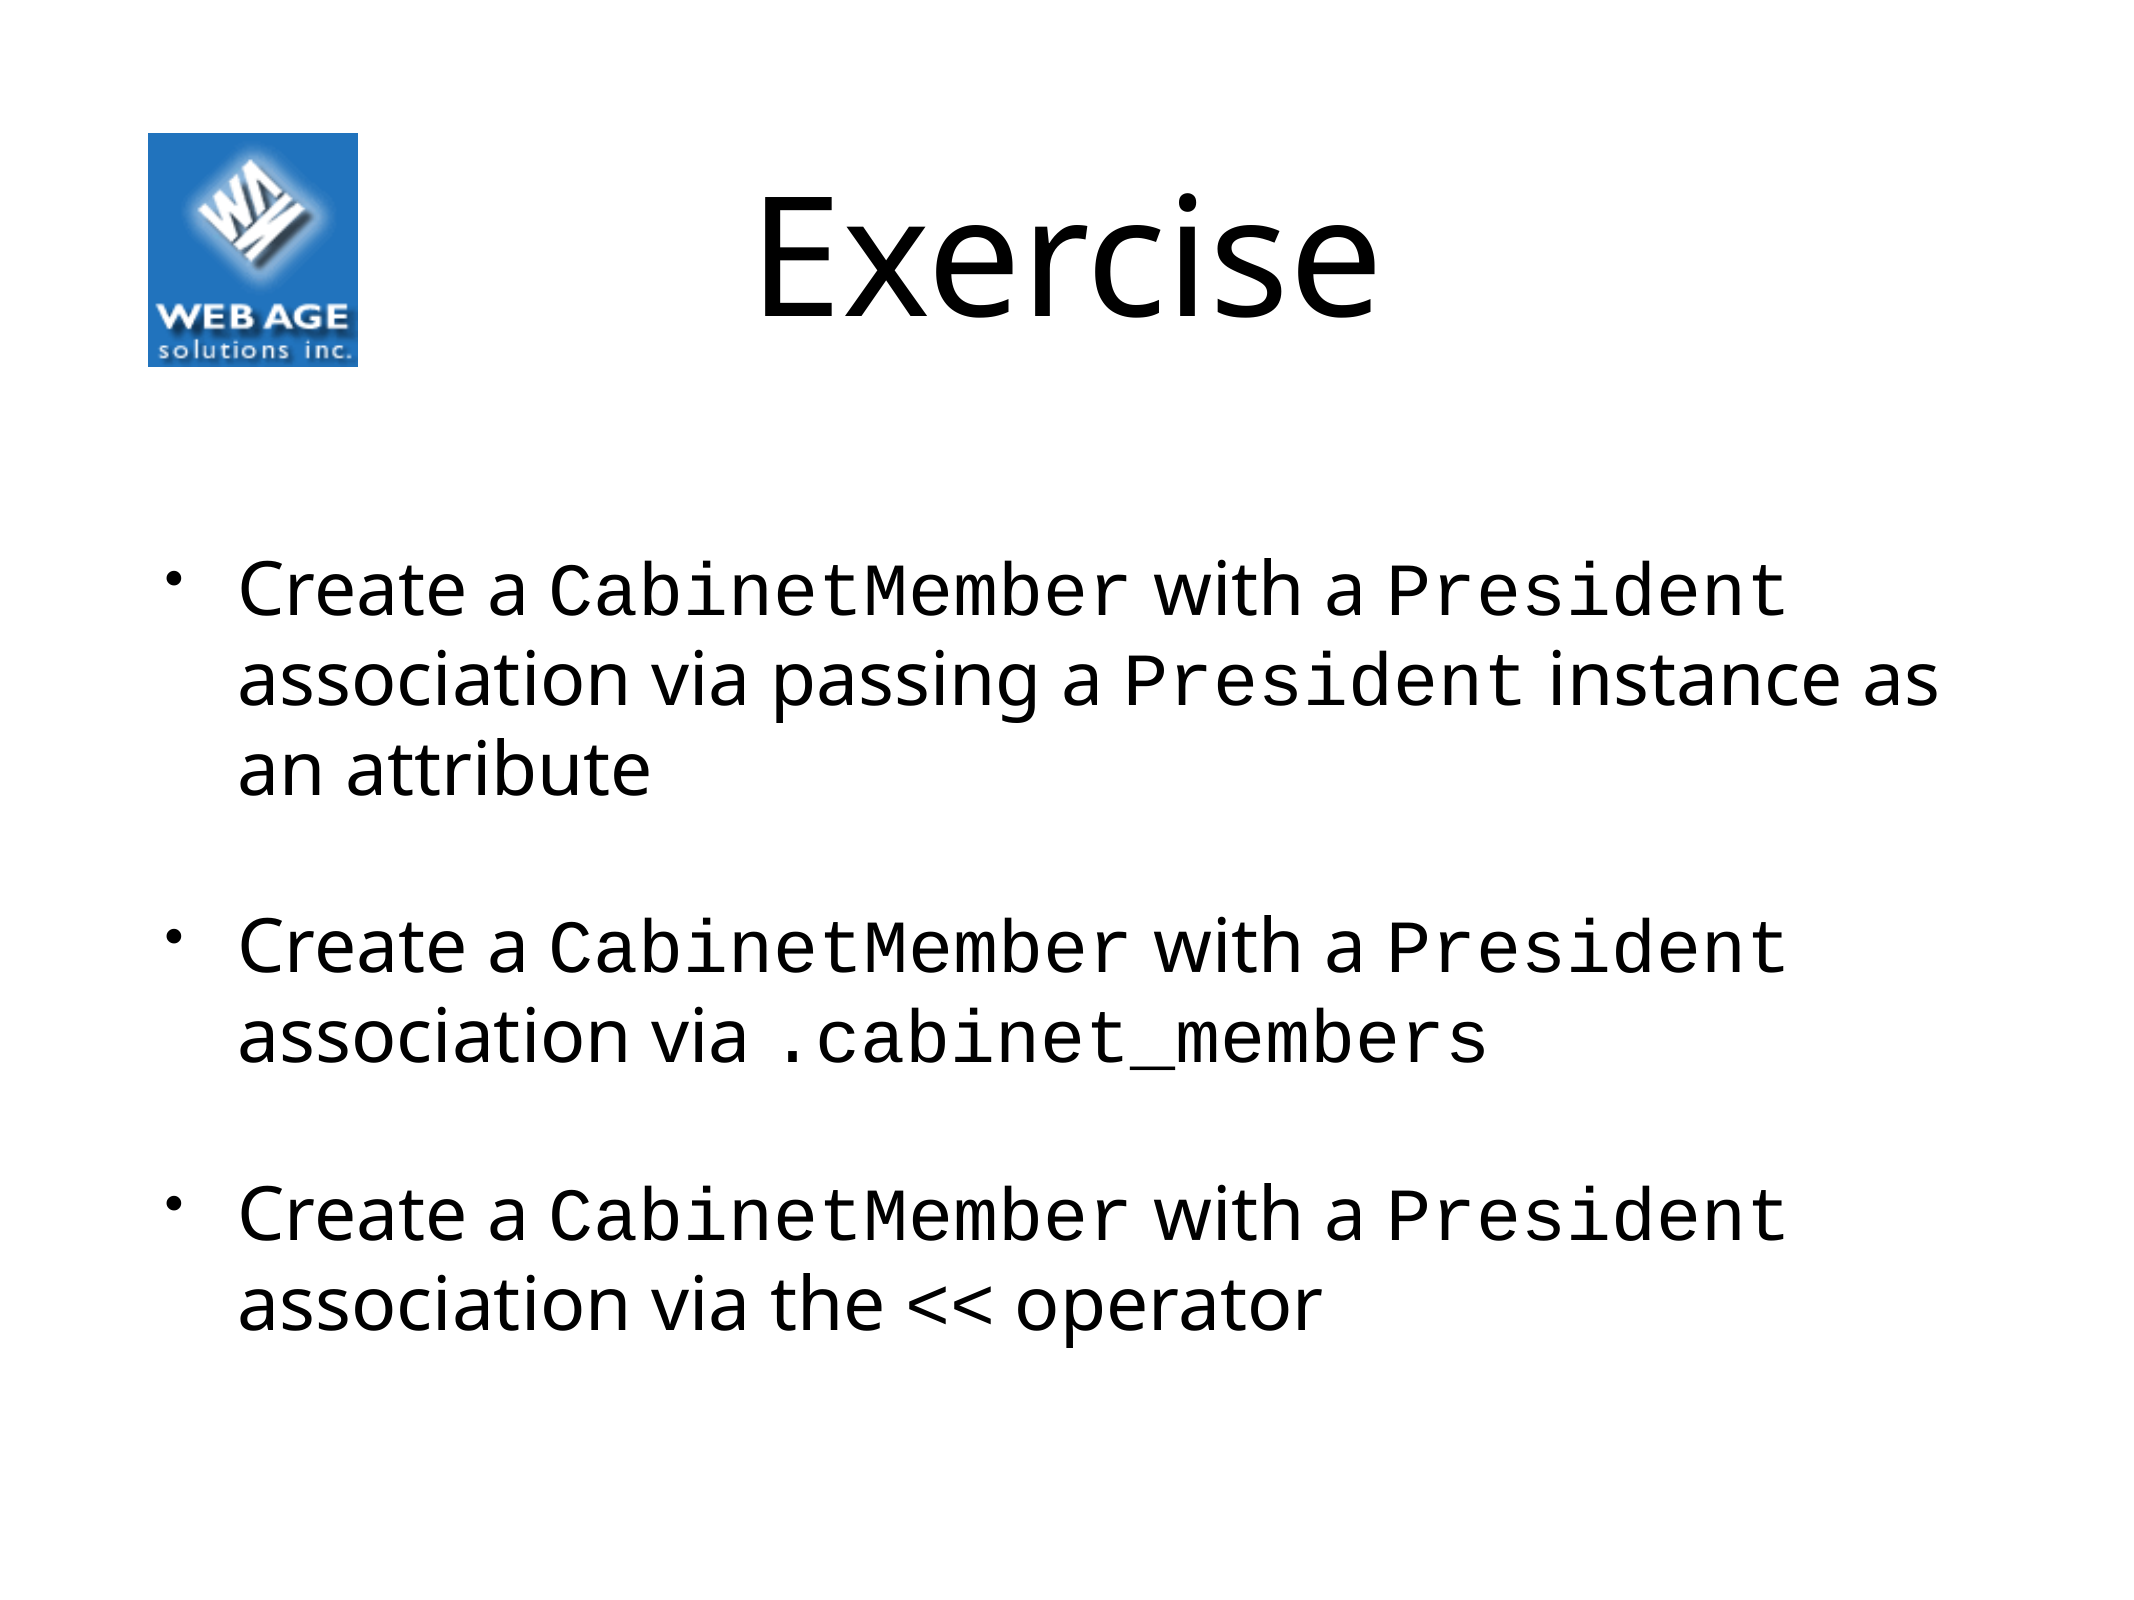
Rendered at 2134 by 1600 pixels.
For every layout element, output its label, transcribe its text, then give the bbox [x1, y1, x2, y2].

title Exercise [155, 72, 1978, 426]
list Create a CabinetMember with a President association via passing a President instance as an attribute Create a CabinetMember with a President association via .cabinet_members Create a CabinetMember with a President association via the << operator [155, 426, 1978, 1459]
picture [148, 133, 358, 367]
